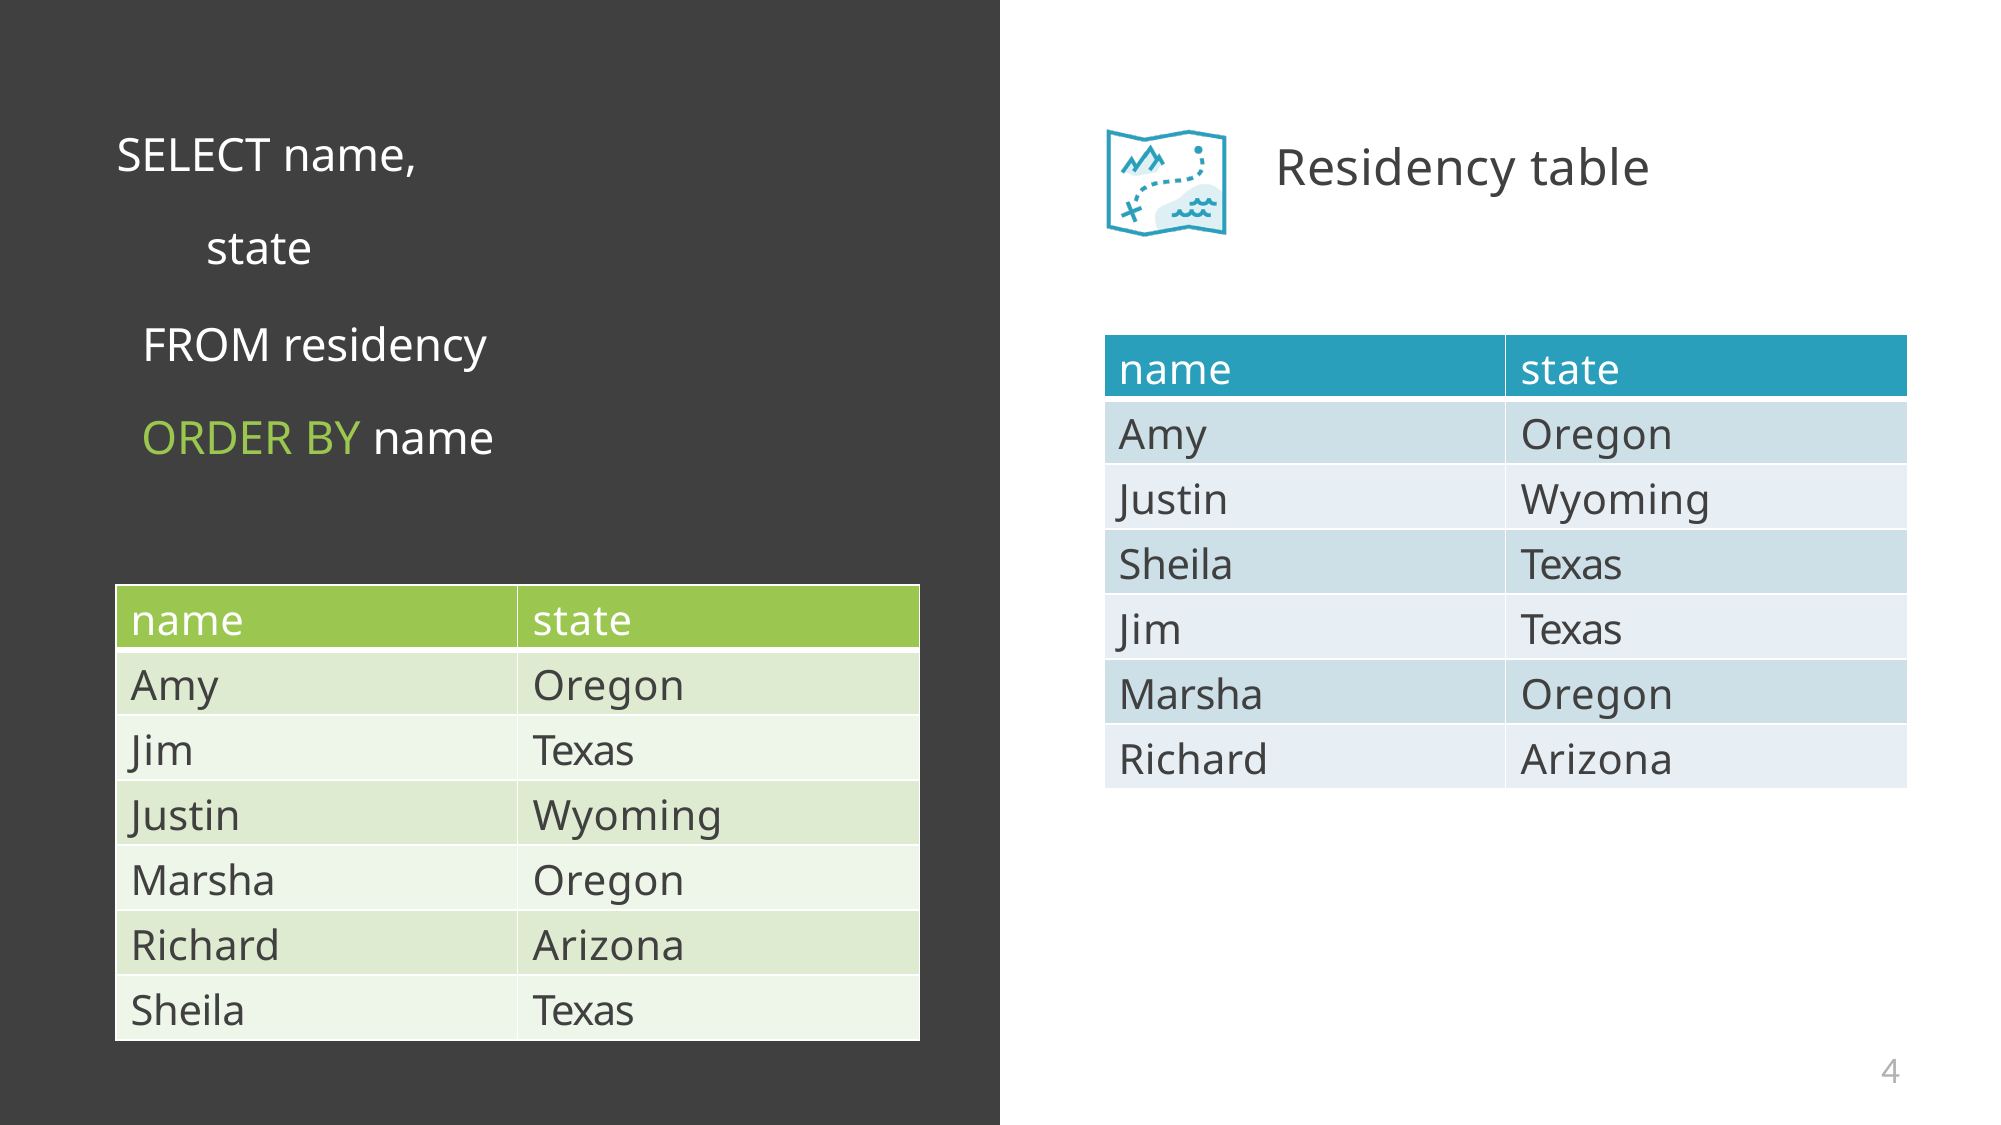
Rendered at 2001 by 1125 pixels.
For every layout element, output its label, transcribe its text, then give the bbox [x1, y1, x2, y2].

table_cell Sheila [1105, 530, 1505, 593]
table_cell Marsha [1105, 660, 1505, 723]
table_cell Wyoming [518, 781, 919, 844]
table_cell Texas [518, 976, 919, 1039]
table_cell Marsha [117, 846, 517, 909]
slide_number 4 [1440, 1046, 1900, 1103]
table_cell Arizona [518, 911, 919, 974]
table_cell Justin [1105, 465, 1505, 528]
table_header state [518, 586, 919, 647]
table_cell Oregon [1506, 402, 1907, 463]
table_cell Arizona [1506, 725, 1907, 788]
table_cell Texas [1506, 595, 1907, 658]
table_cell Jim [117, 716, 517, 779]
table_cell Oregon [518, 846, 919, 909]
table_cell Richard [117, 911, 517, 974]
text_box Residency table [1273, 132, 1680, 195]
table_cell Oregon [518, 653, 919, 714]
table_cell Amy [117, 653, 517, 714]
picture [1104, 126, 1229, 240]
table_cell Richard [1105, 725, 1505, 788]
table_cell Oregon [1506, 660, 1907, 723]
table_header name [1105, 335, 1505, 396]
table_cell Amy [1105, 402, 1505, 463]
table_cell Sheila [117, 976, 517, 1039]
title SELECT name, state FROM residency ORDER BY name [114, 123, 498, 464]
table_header name [117, 586, 517, 647]
table_cell Jim [1105, 595, 1505, 658]
table_header state [1506, 335, 1907, 396]
table_cell Texas [518, 716, 919, 779]
table_cell Justin [117, 781, 517, 844]
text_box [0, 0, 1000, 1125]
table_cell Texas [1506, 530, 1907, 593]
table_cell Wyoming [1506, 465, 1907, 528]
